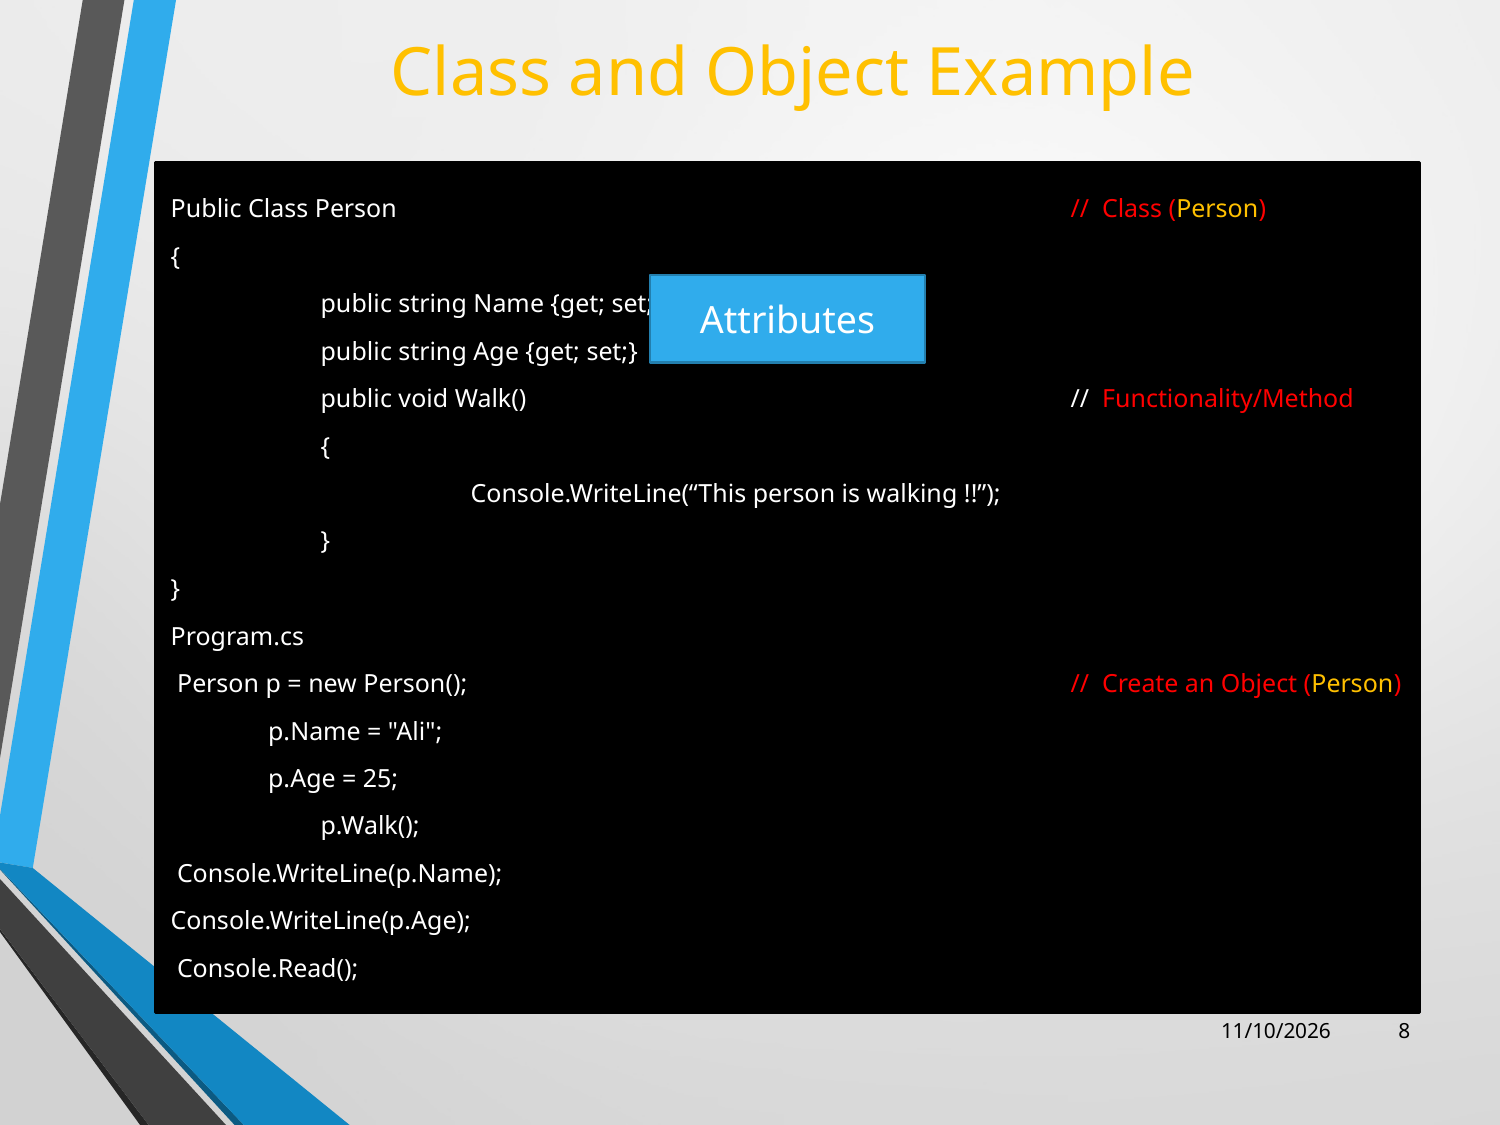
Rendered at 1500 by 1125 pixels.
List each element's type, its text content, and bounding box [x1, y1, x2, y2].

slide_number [1204, 1001, 1346, 1062]
list Public Class Person // Class (Person) { public string Name {get; set;} public string Age {get; set;} public void Walk() // Functionality/Method { Console.WriteLine(“This person is walking !!”); } } Program.cs Person p = new Person(); // Create an Object (Person) p.Name = "Ali"; p.Age = 25; p.Walk(); Console.WriteLine(p.Name); Console.WriteLine(p.Age); Console.Read(); [154, 161, 1421, 1014]
slide_number 8 [1354, 1001, 1425, 1062]
text_box Attributes [649, 274, 926, 364]
title Class and Object Example [161, 12, 1425, 125]
